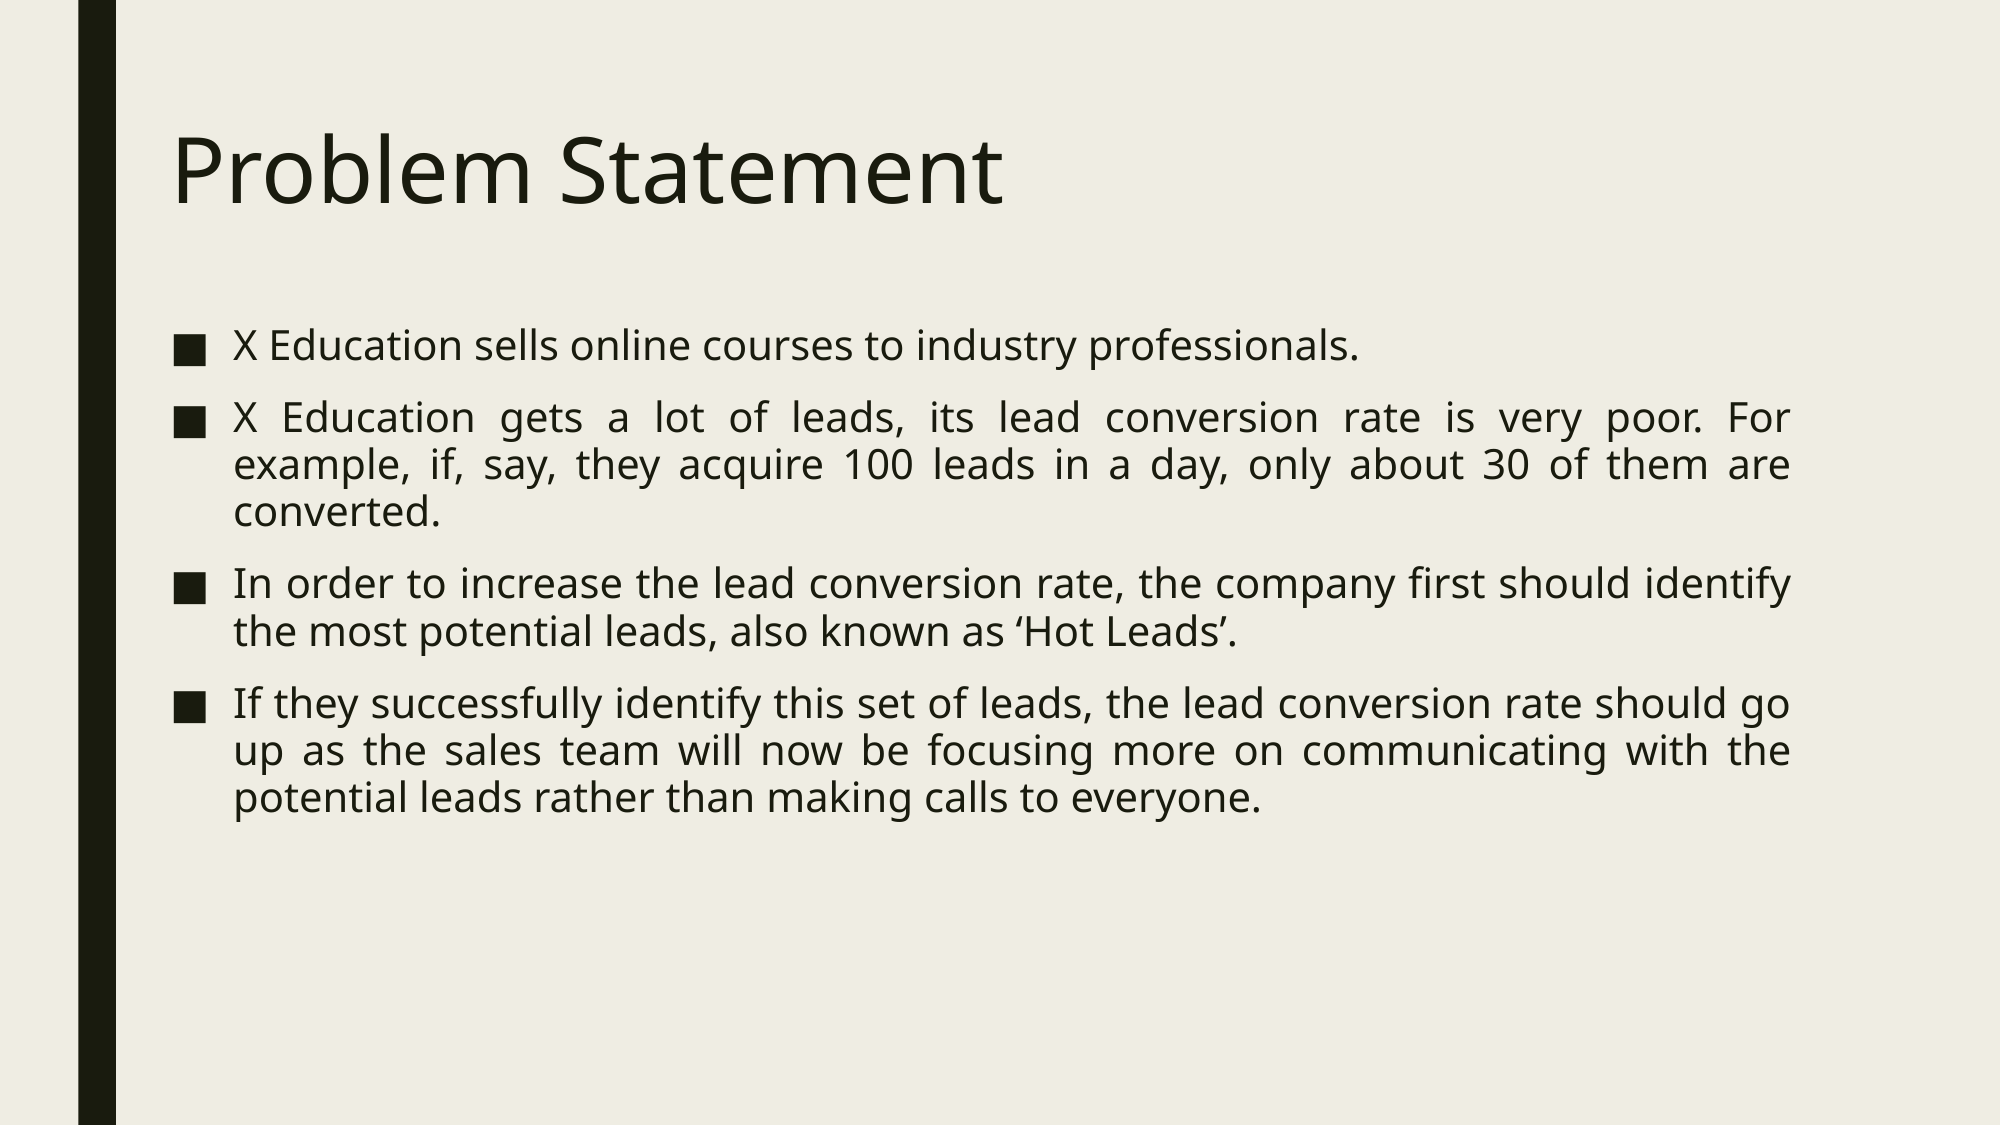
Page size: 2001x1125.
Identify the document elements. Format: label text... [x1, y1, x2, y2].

list X Education sells online courses to industry professionals. X Education gets a lot of leads, its lead conversion rate is very poor. For example, if, say, they acquire 100 leads in a day, only about 30 of them are converted. In order to increase the lead conversion rate, the company first should identify the most potential leads, also known as ‘Hot Leads’. If they successfully identify this set of leads, the lead conversion rate should go up as the sales team will now be focusing more on communicating with the potential leads rather than making calls to everyone. [155, 795, 1807, 809]
text_box [137, 676, 1863, 795]
title Problem Statement [155, 117, 1881, 236]
text_box [155, 809, 1881, 1072]
list X Education sells online courses to industry professionals. X Education gets a lot of leads, its lead conversion rate is very poor. For example, if, say, they acquire 100 leads in a day, only about 30 of them are converted. In order to increase the lead conversion rate, the company first should identify the most potential leads, also known as ‘Hot Leads’. If they successfully identify this set of leads, the lead conversion rate should go up as the sales team will now be focusing more on communicating with the potential leads rather than making calls to everyone. [155, 315, 1807, 676]
